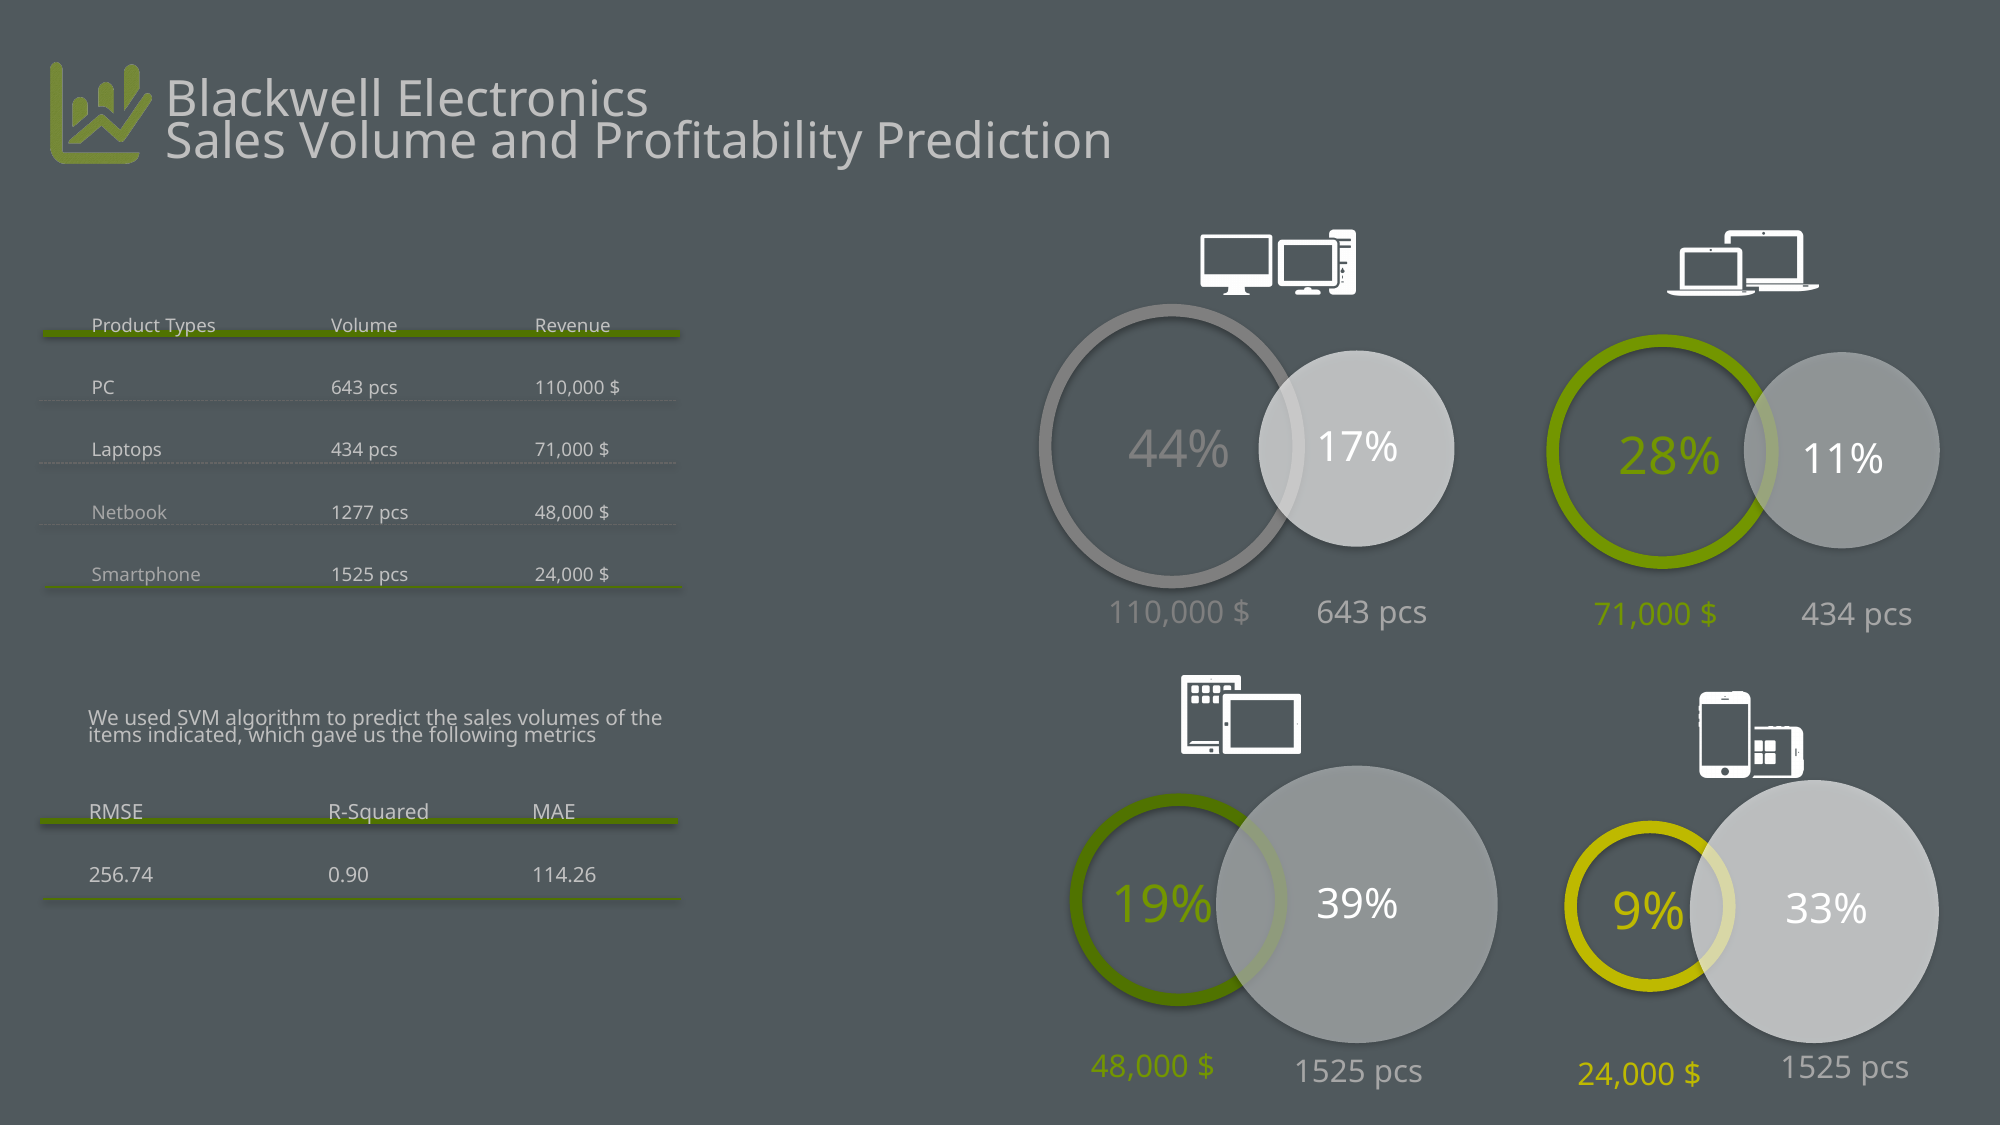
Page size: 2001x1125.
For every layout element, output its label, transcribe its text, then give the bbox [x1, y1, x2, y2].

text_box Product Types PC Laptops Netbook Smartphone [76, 341, 316, 399]
text_box 434 pcs [1786, 582, 2000, 639]
text_box [1693, 779, 1940, 1036]
text_box MAE 114.26 [517, 753, 681, 894]
text_box [1044, 309, 1283, 581]
picture [1200, 229, 1356, 295]
text_box [1220, 764, 1499, 1040]
text_box Blackwell Electronics Sales Volume and Profitability Prediction [150, 75, 1245, 175]
text_box RMSE 256.74 [73, 829, 313, 894]
text_box 33% [1739, 868, 1915, 939]
text_box 28% [1568, 409, 1773, 493]
text_box 11% [1755, 419, 1931, 489]
text_box Volume 643 pcs 434 pcs 1277 pcs 1525 pcs [316, 265, 480, 332]
text_box [1581, 948, 1696, 987]
text_box [1581, 826, 1702, 864]
text_box 17% [1270, 407, 1445, 477]
text_box 71,000 $ [1578, 582, 1786, 639]
text_box R-Squared 0.90 [313, 754, 477, 820]
text_box [1083, 940, 1234, 1001]
text_box 24,000 $ [1562, 1043, 1837, 1099]
picture [1698, 690, 1804, 778]
text_box 9% [1546, 864, 1752, 948]
text_box 1525 pcs [1765, 1036, 2000, 1092]
text_box [1085, 798, 1241, 856]
text_box Product Types PC Laptops Netbook Smartphone [76, 532, 316, 586]
text_box Volume 643 pcs 434 pcs 1277 pcs 1525 pcs [316, 409, 480, 462]
text_box 48,000 $ [1075, 1035, 1350, 1092]
text_box [1551, 339, 1757, 564]
text_box R-Squared 0.90 [313, 829, 477, 894]
text_box Revenue 110,000 $ 71,000 $ 48,000 $ 24,000 $ [520, 265, 684, 590]
text_box [1265, 349, 1456, 548]
text_box Volume 643 pcs 434 pcs 1277 pcs 1525 pcs [316, 532, 480, 586]
text_box 19% [1060, 856, 1265, 940]
text_box Volume 643 pcs 434 pcs 1277 pcs 1525 pcs [316, 341, 480, 399]
text_box Product Types PC Laptops Netbook Smartphone [76, 472, 316, 523]
text_box Product Types PC Laptops Netbook Smartphone [76, 265, 316, 332]
text_box 643 pcs [1301, 581, 1576, 638]
text_box 44% [1077, 402, 1282, 486]
text_box We used SVM algorithm to predict the sales volumes of the items indicated, which gave us the following metrics [73, 703, 680, 754]
text_box 1525 pcs [1279, 1040, 1553, 1097]
text_box RMSE 256.74 [73, 754, 313, 820]
text_box Product Types PC Laptops Netbook Smartphone [76, 409, 316, 462]
picture [49, 62, 152, 164]
picture [1181, 674, 1302, 754]
text_box 39% [1270, 864, 1445, 935]
text_box 110,000 $ [1093, 581, 1301, 638]
picture [1667, 230, 1819, 296]
text_box [1752, 351, 1941, 550]
text_box Volume 643 pcs 434 pcs 1277 pcs 1525 pcs [316, 472, 480, 523]
